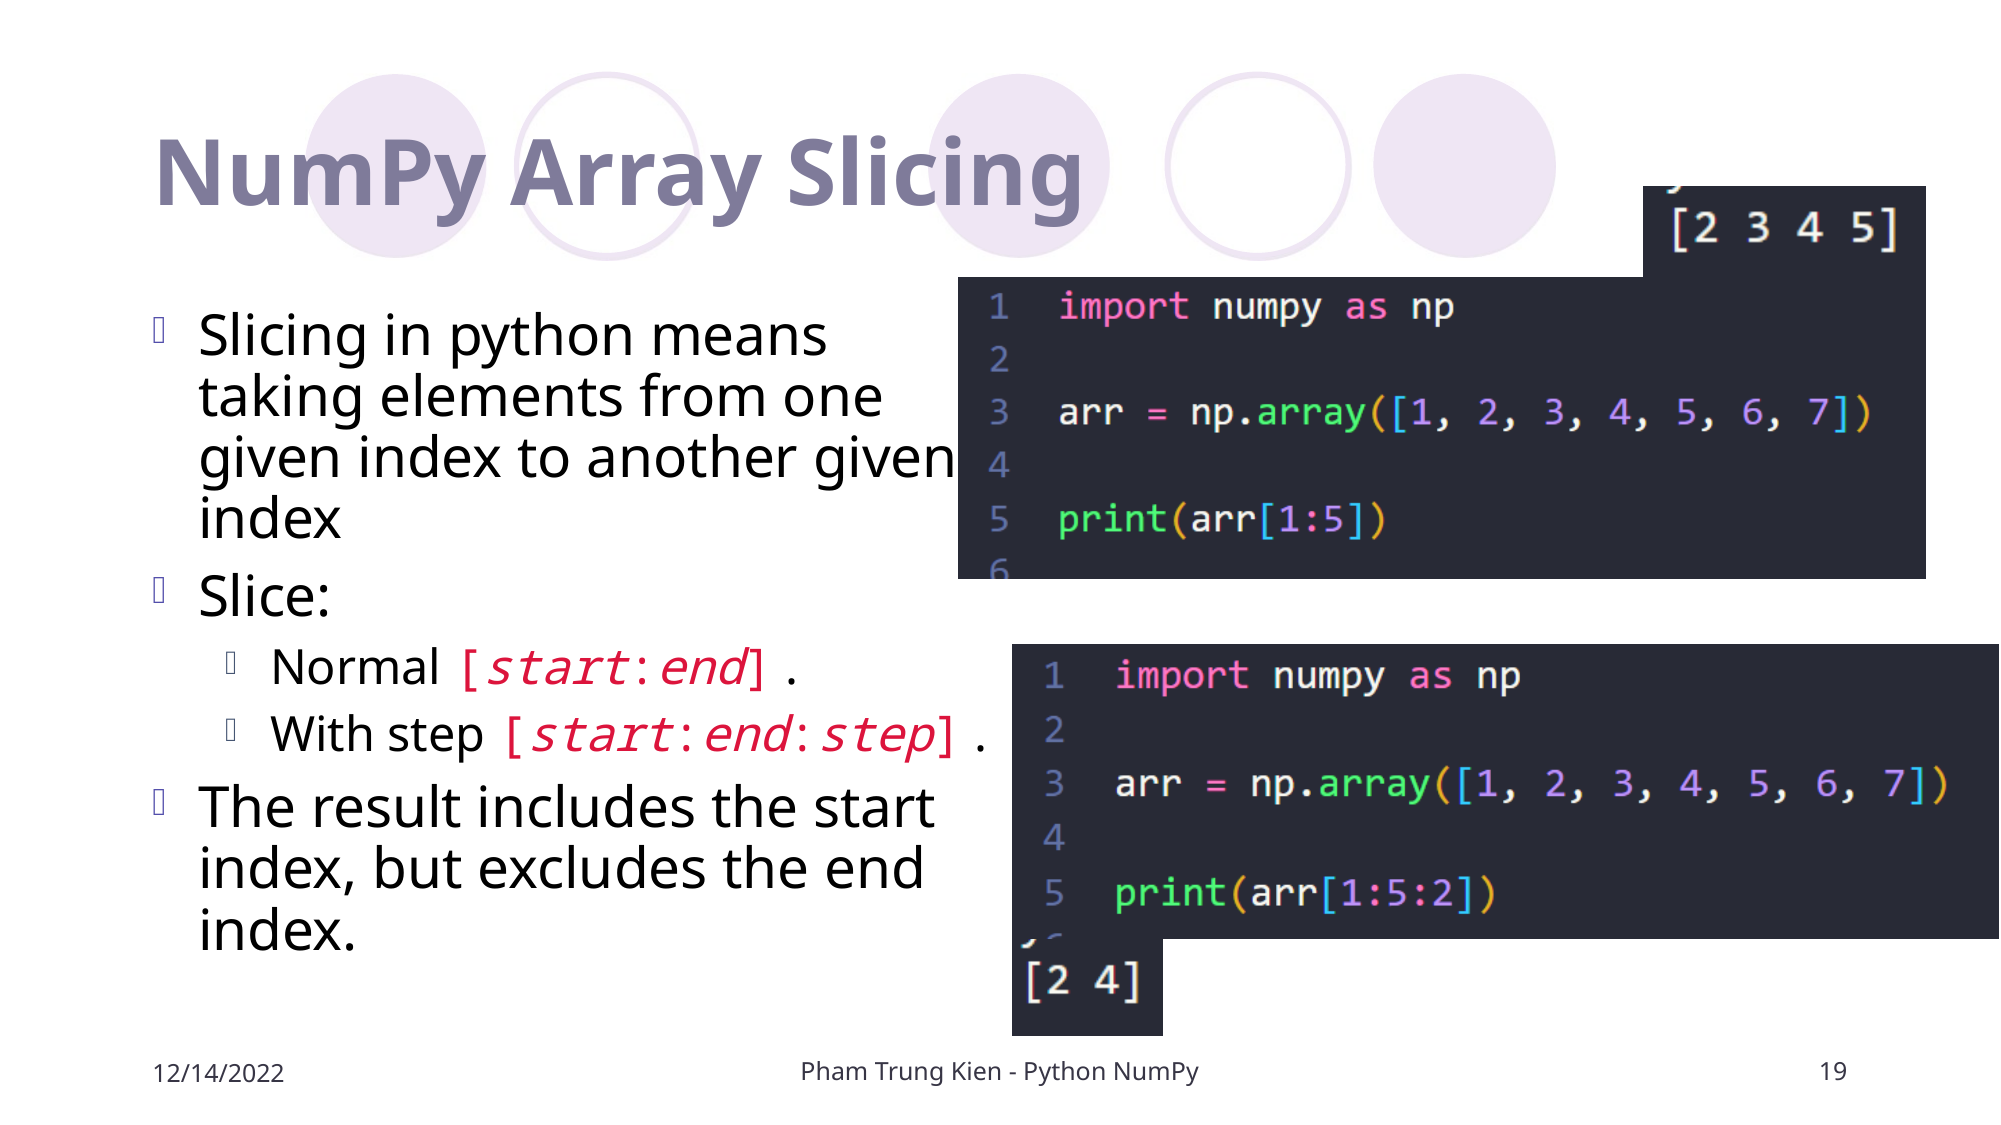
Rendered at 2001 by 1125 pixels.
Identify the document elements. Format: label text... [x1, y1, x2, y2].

footer Pham Trung Kien - Python NumPy [762, 1042, 1238, 1103]
slide_number 19 [1325, 1042, 1863, 1103]
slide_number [137, 1042, 675, 1103]
picture [1643, 185, 1927, 287]
picture [1012, 644, 1999, 1036]
list Slicing in python means taking elements from one given index to another given index Slice: Normal [start:end] . With step [start:end:step] . The result includes the start index, but excludes the end index. [137, 299, 1013, 1014]
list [958, 277, 1927, 579]
title NumPy Array Slicing [137, 59, 1863, 278]
